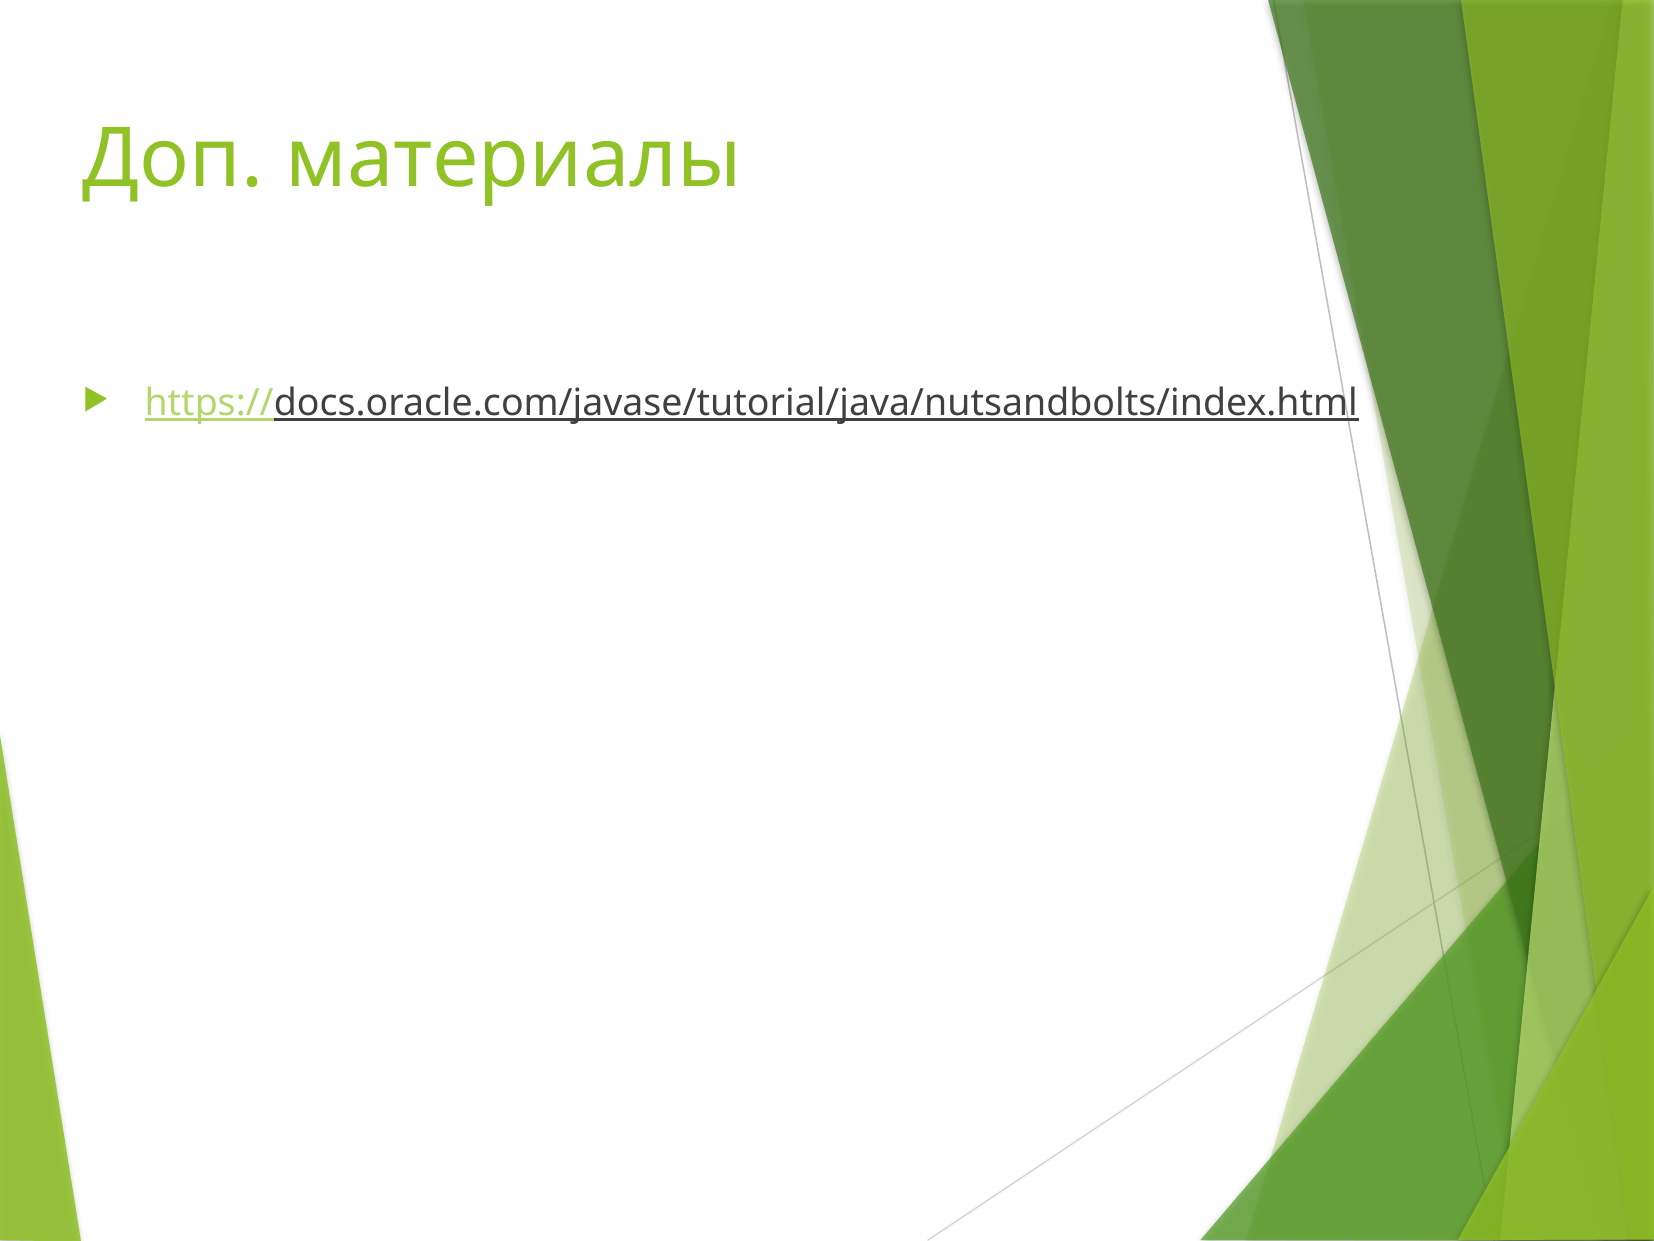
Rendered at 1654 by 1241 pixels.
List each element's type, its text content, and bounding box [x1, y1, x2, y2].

list https://docs.oracle.com/javase/tutorial/java/nutsandbolts/index.html [82, 377, 1571, 585]
title Доп. материалы [82, 49, 1571, 257]
